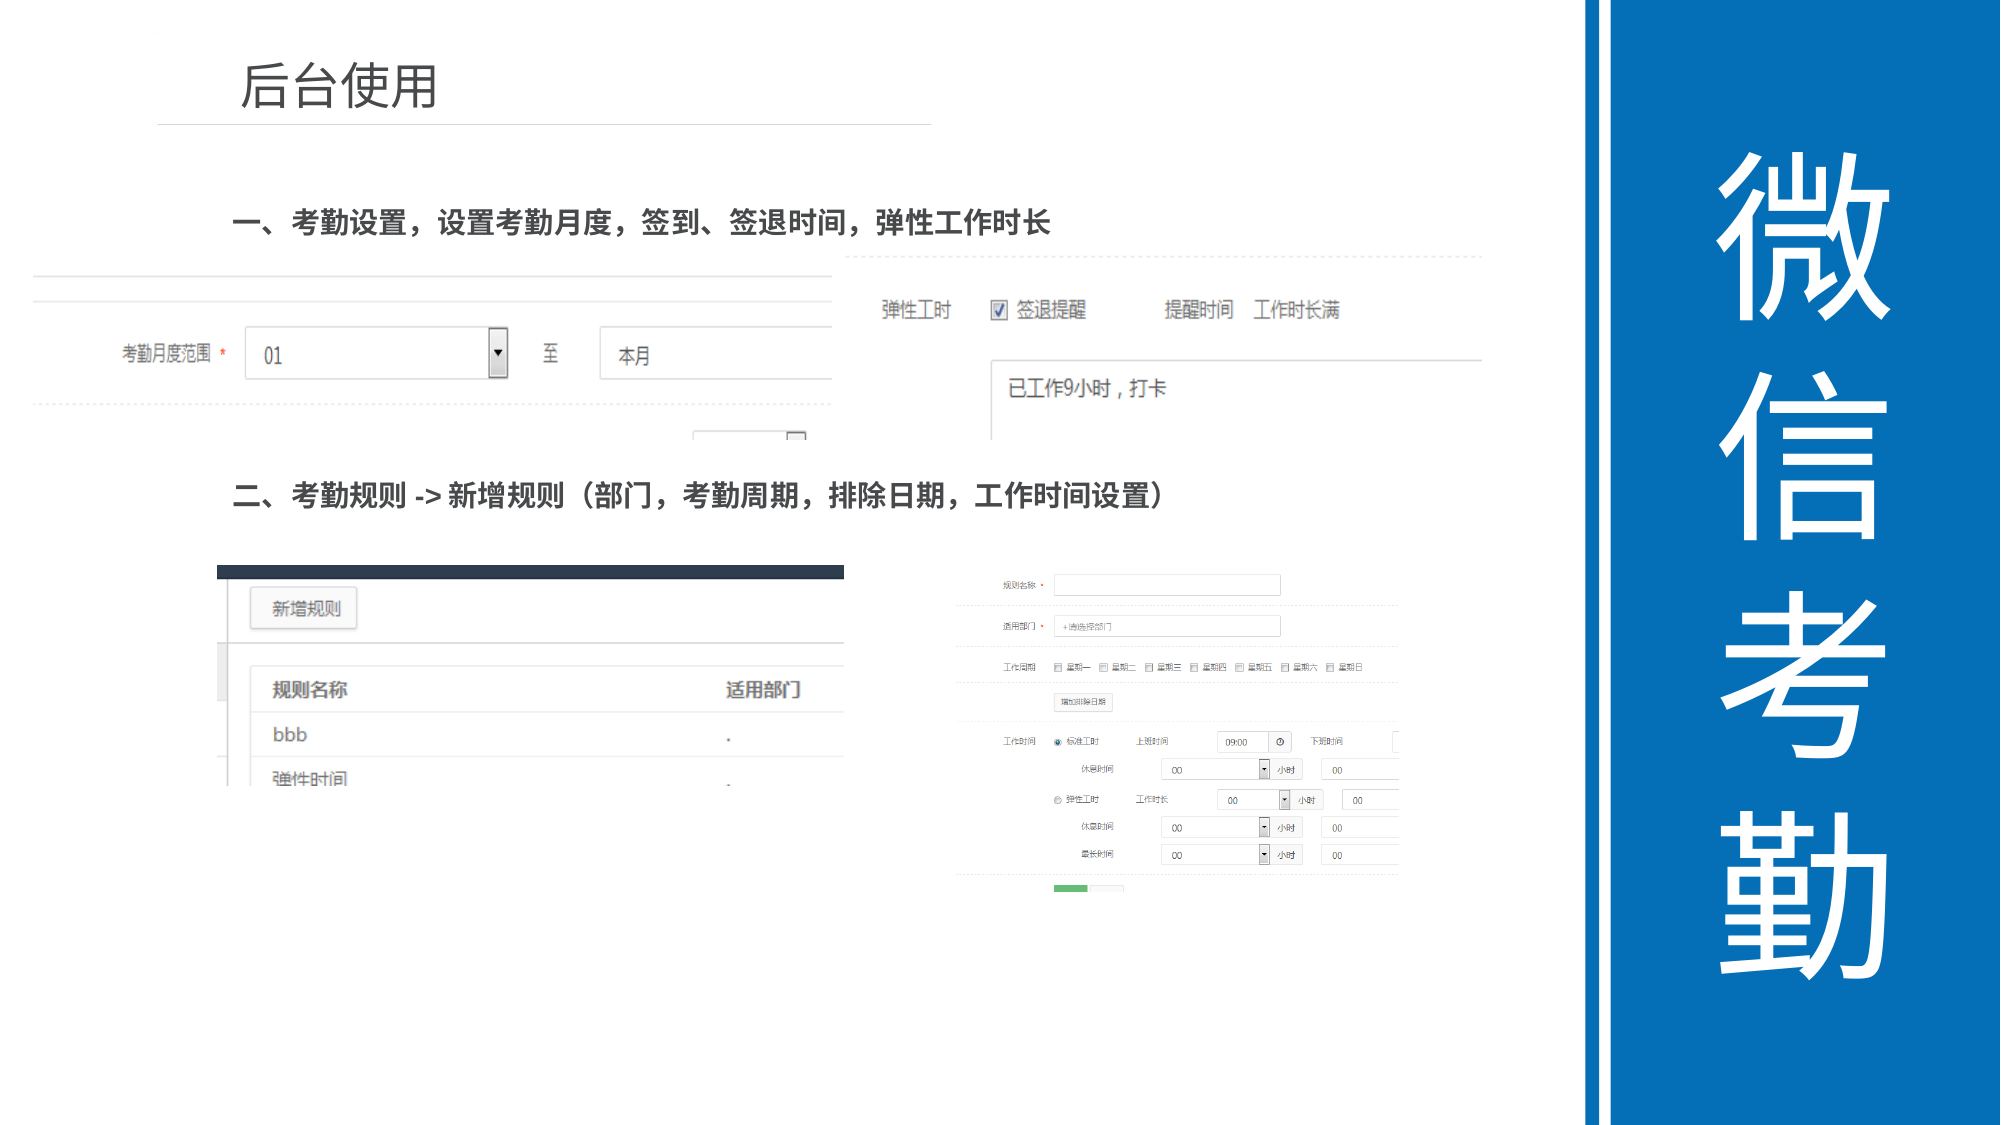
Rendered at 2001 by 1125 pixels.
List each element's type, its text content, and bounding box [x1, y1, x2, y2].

picture [842, 250, 1482, 440]
text_box [1584, 0, 1600, 1125]
text_box 一、考勤设置，设置考勤月度，签到、签退时间，弹性工作时长 二、考勤规则->新增规则（部门，考勤周期，排除日期，工作时间设置） [217, 186, 1428, 565]
picture [33, 268, 832, 440]
text_box 微信考勤 [1610, 0, 2000, 1125]
picture [217, 565, 844, 786]
picture [955, 565, 1399, 892]
